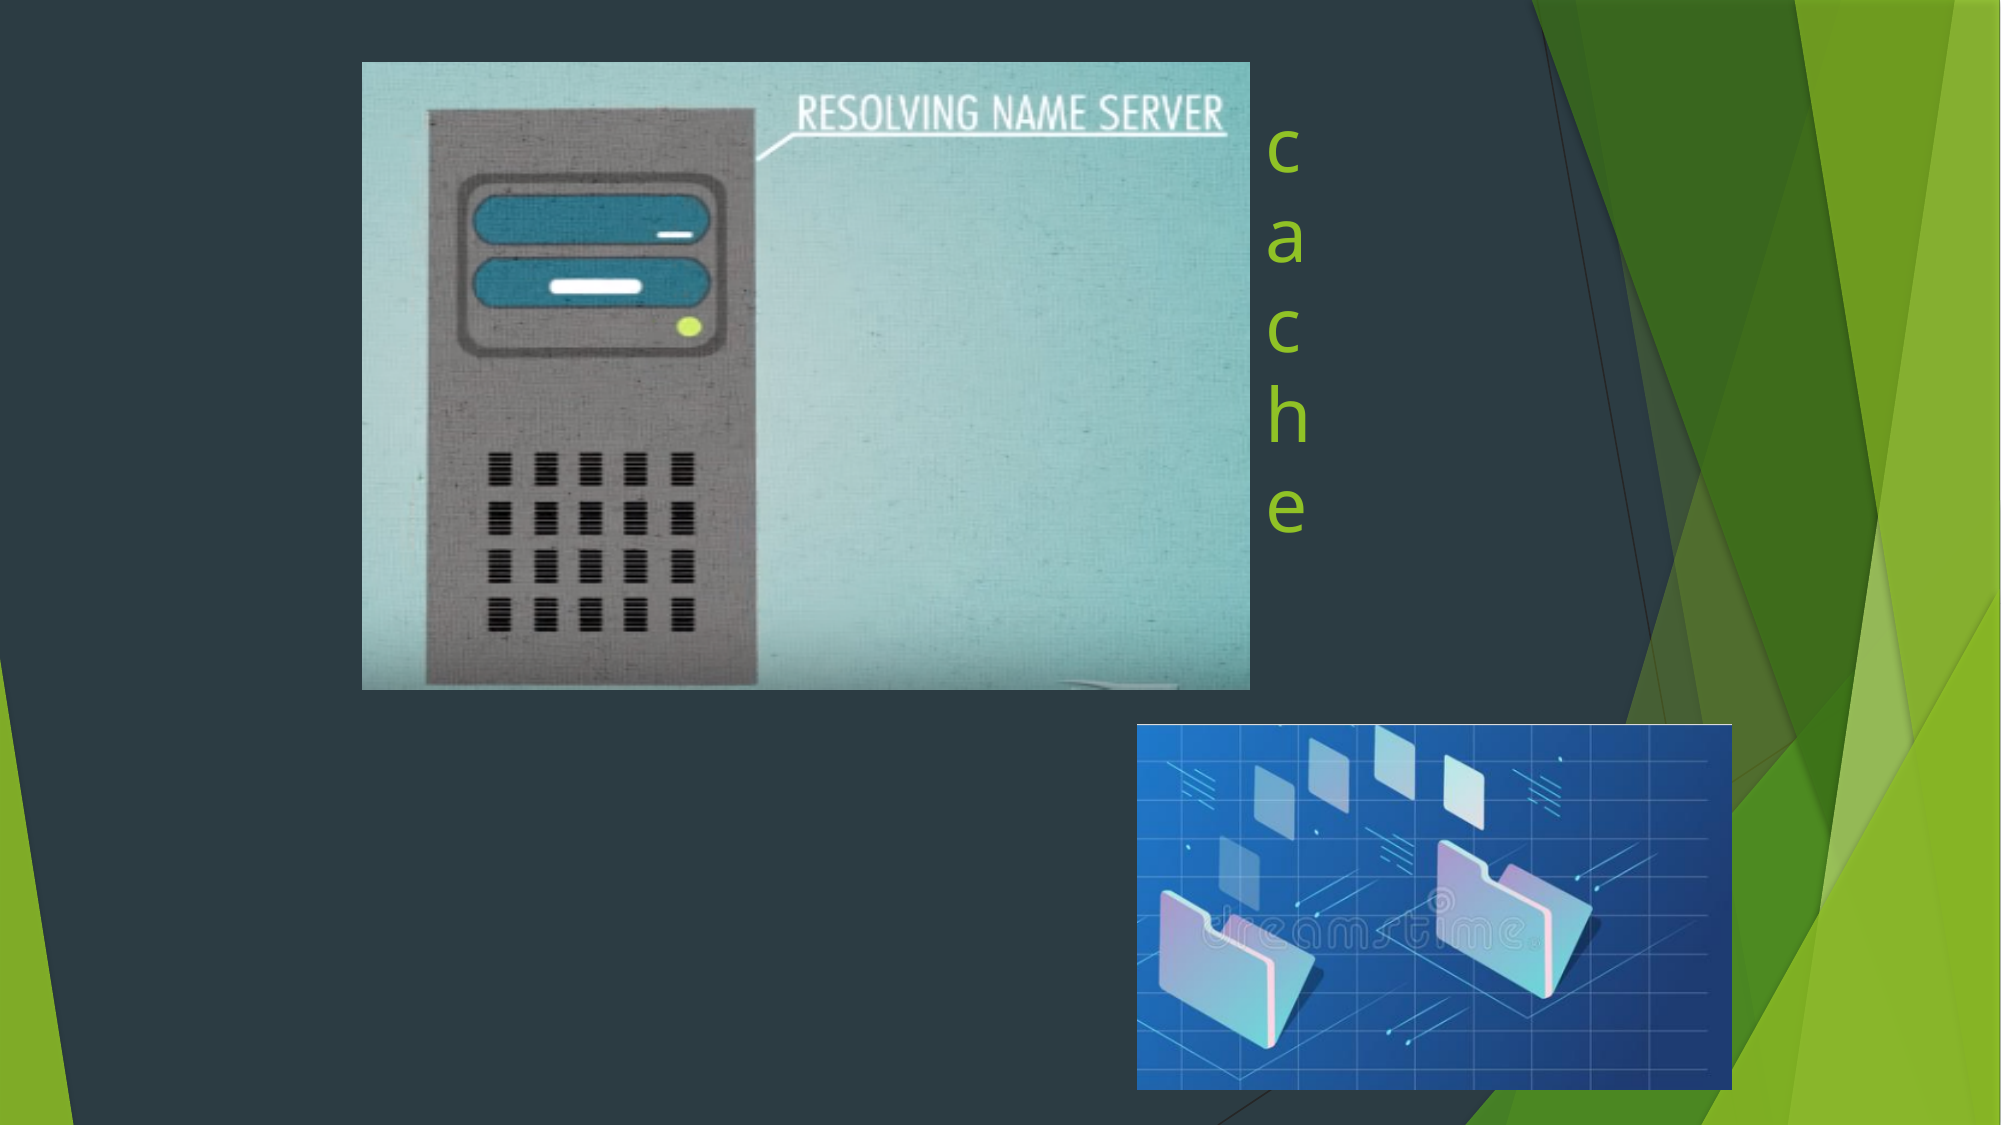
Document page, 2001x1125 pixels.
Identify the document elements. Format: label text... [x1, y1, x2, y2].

picture [361, 61, 1251, 691]
picture [1136, 724, 1732, 1090]
title cache [1254, 90, 1338, 662]
